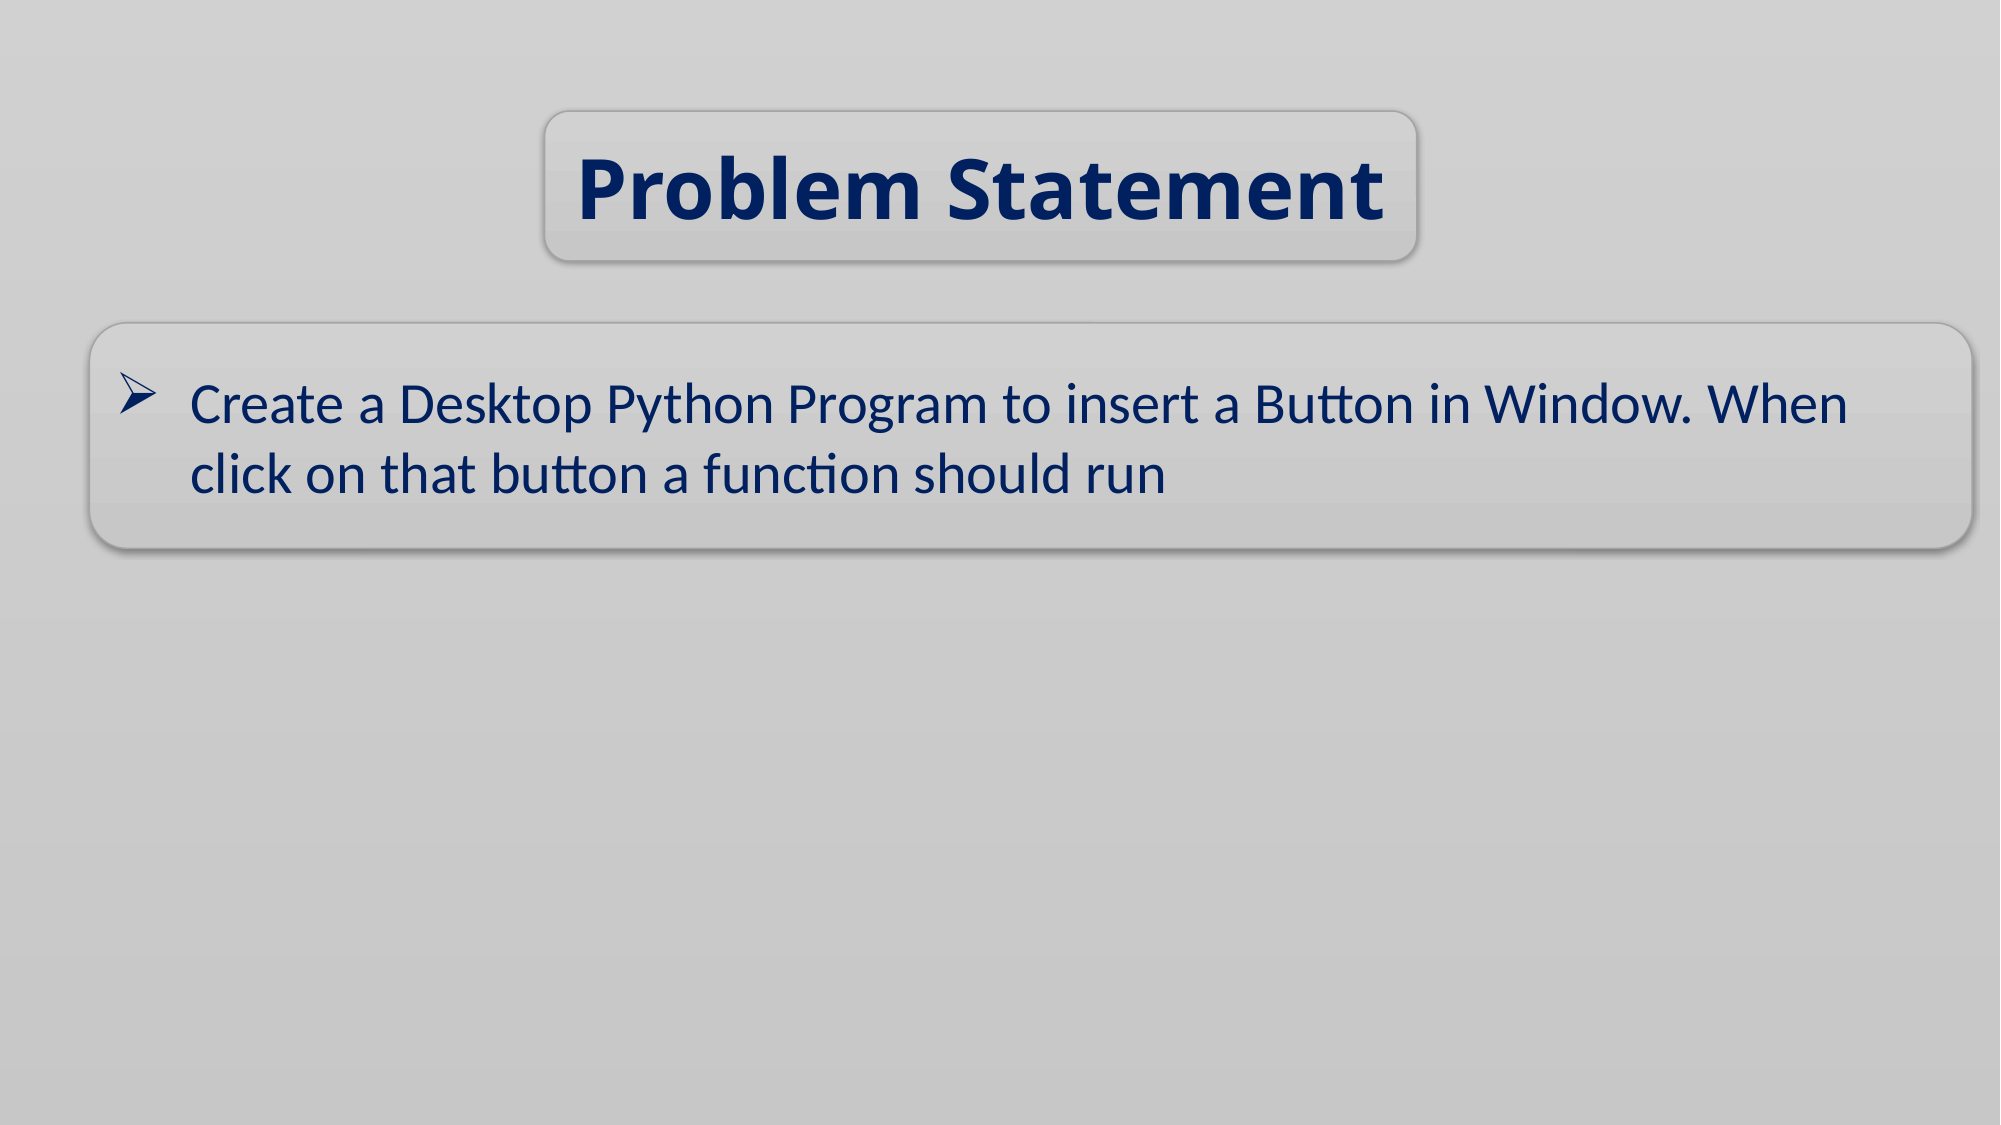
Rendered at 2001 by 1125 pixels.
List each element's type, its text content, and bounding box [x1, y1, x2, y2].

text_box Problem Statement [543, 110, 1418, 262]
text_box Create a Desktop Python Program to insert a Button in Window. When click on that button a function should run [88, 321, 1974, 550]
